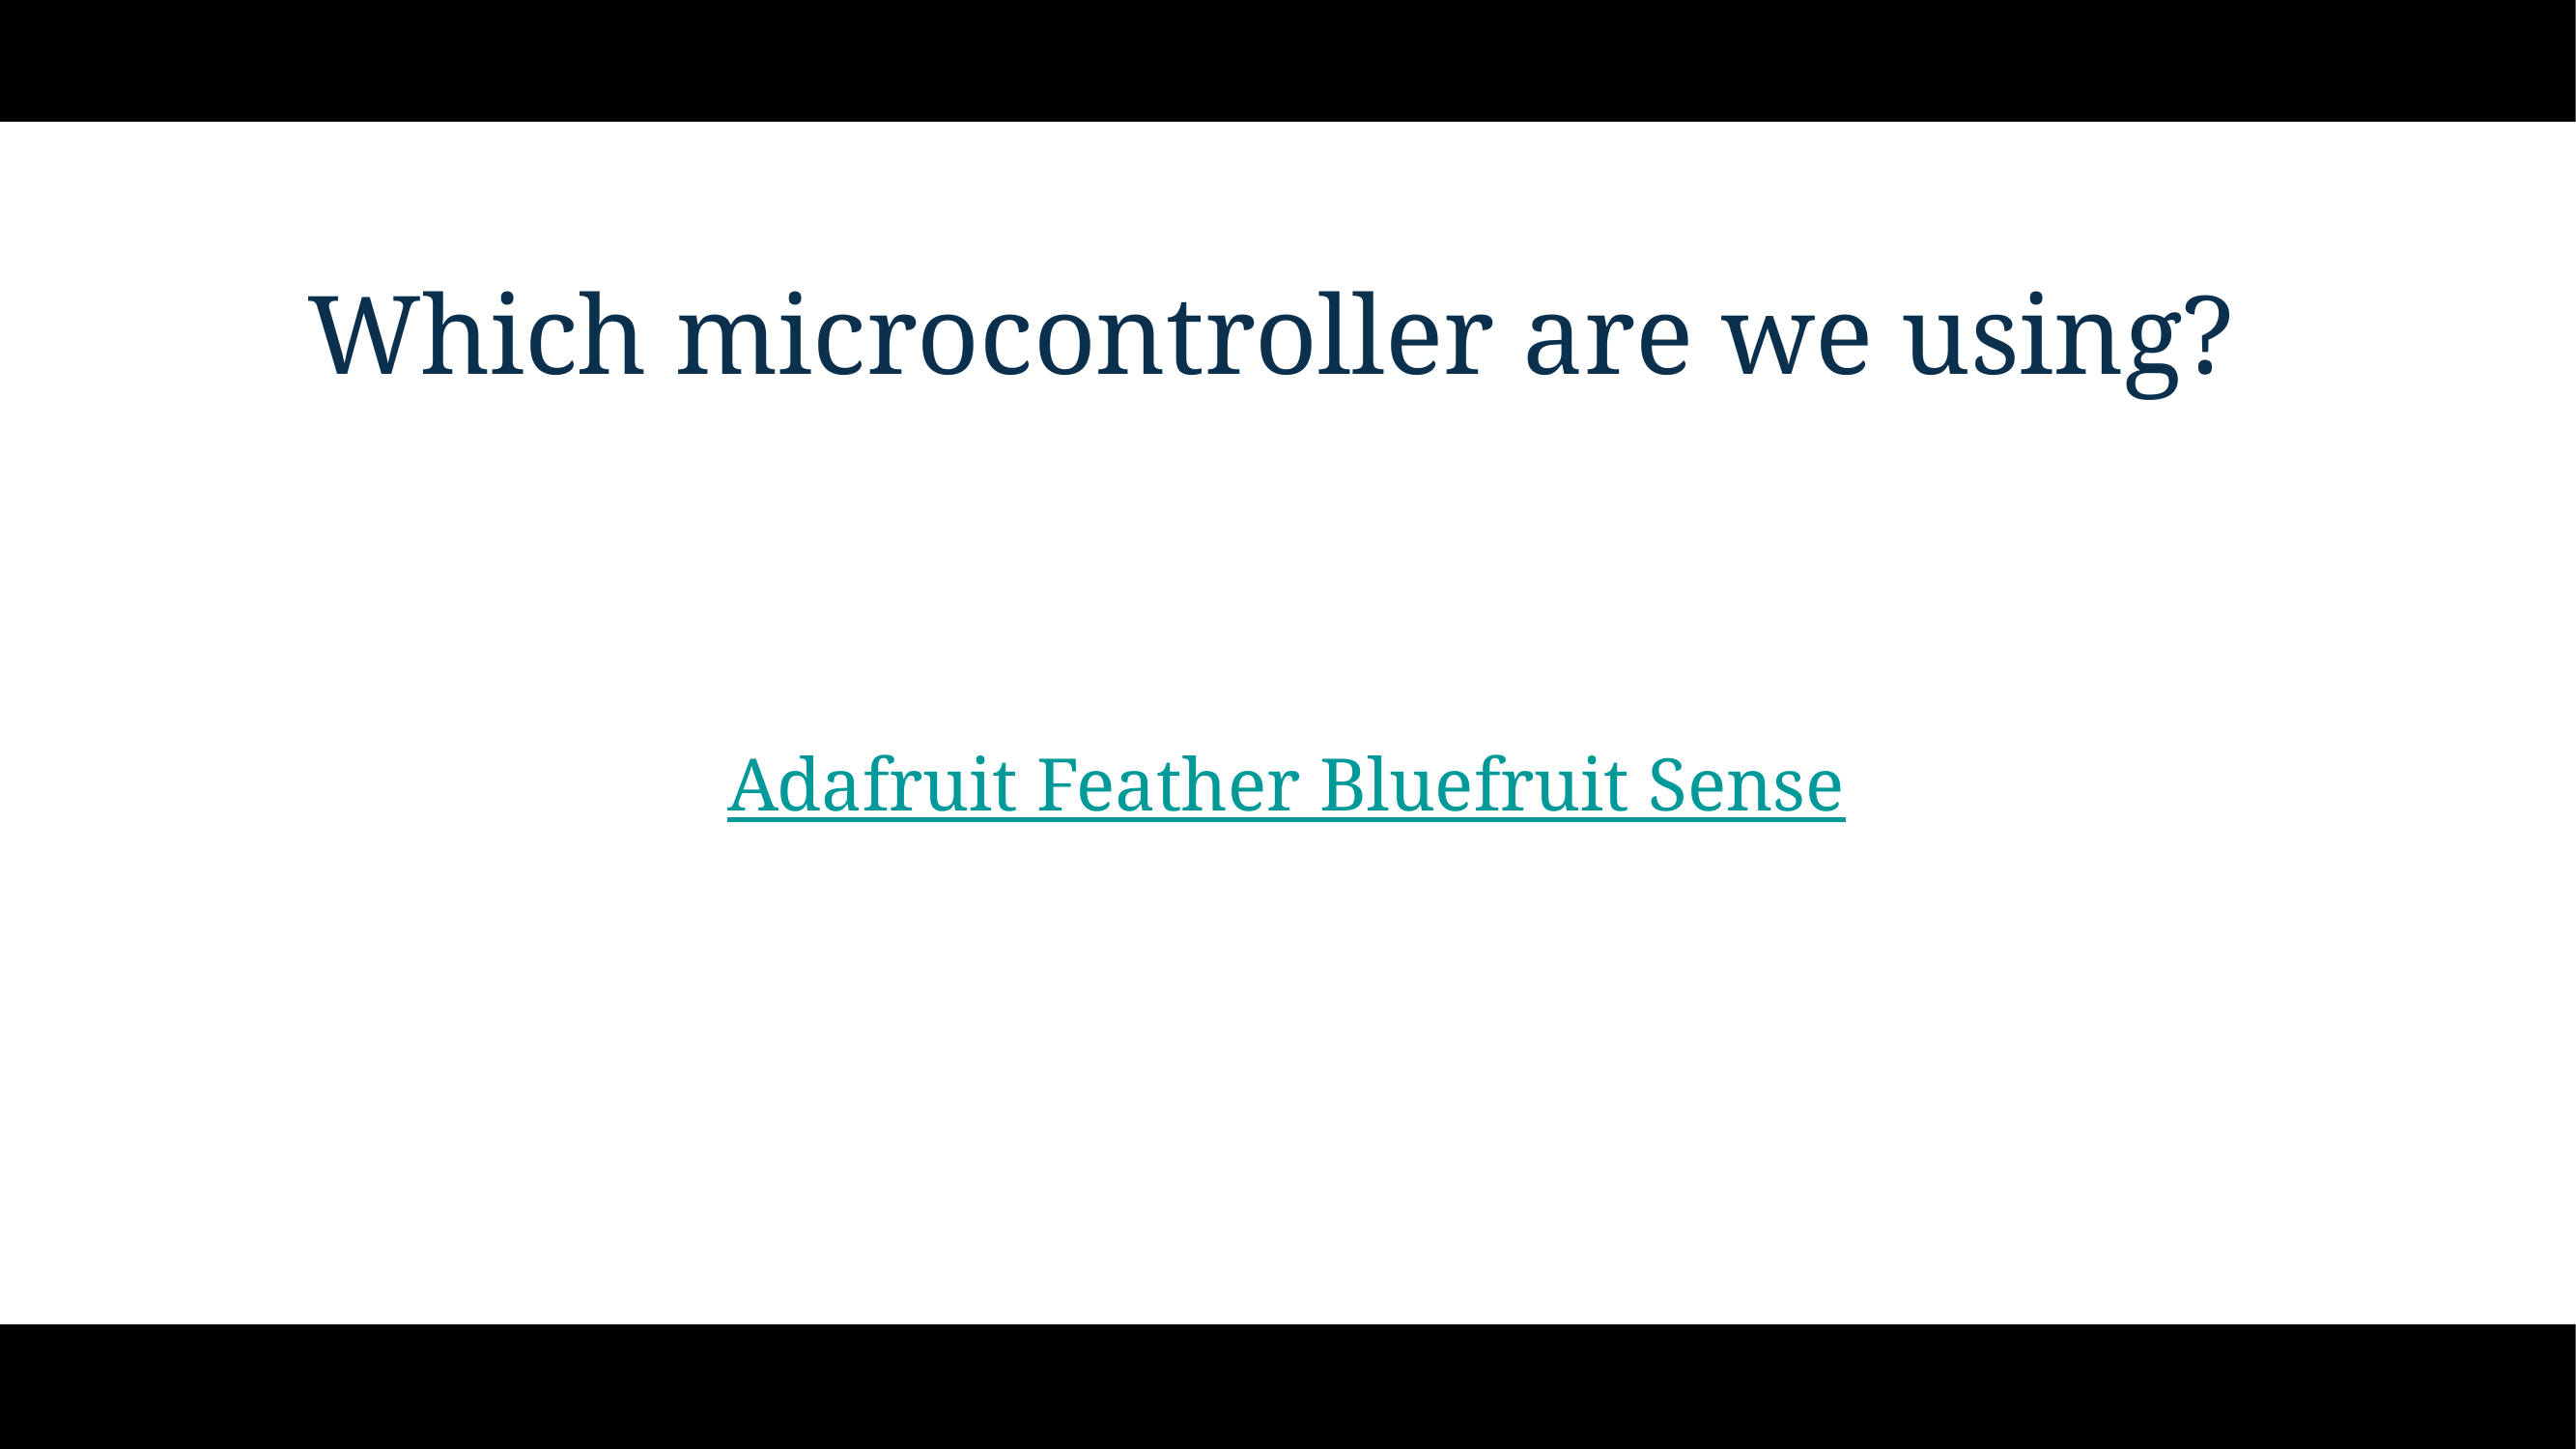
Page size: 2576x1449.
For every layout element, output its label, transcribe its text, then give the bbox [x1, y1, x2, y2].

title Which microcontroller are we using? [183, 243, 2391, 411]
list Adafruit Feather Bluefruit Sense [183, 598, 2391, 1127]
